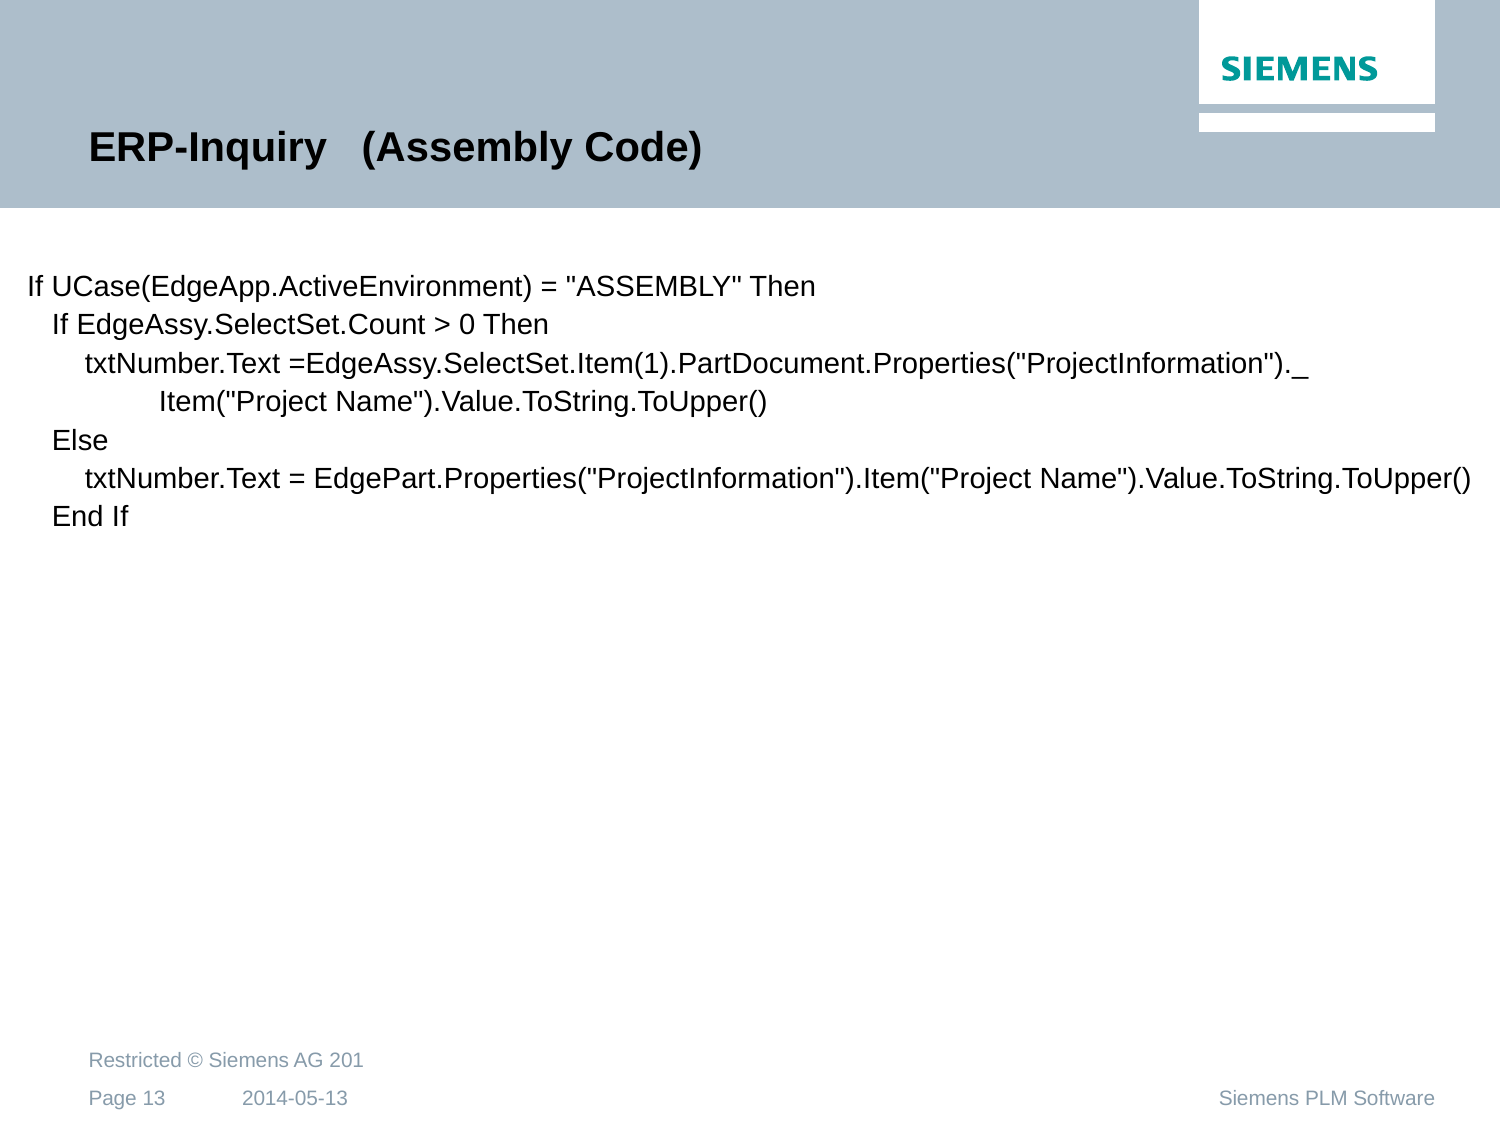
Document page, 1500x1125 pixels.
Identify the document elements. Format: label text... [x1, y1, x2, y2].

title ERP-Inquiry (Assembly Code) [0, 0, 1500, 209]
list If UCase(EdgeApp.ActiveEnvironment) = "ASSEMBLY" Then If EdgeAssy.SelectSet.Count > 0 Then txtNumber.Text =EdgeAssy.SelectSet.Item(1).PartDocument.Properties("ProjectInformation")._ Item("Project Name").Value.ToString.ToUpper() Else txtNumber.Text = EdgePart.Properties("ProjectInformation").Item("Project Name").Value.ToString.ToUpper() End If [18, 263, 1483, 1039]
